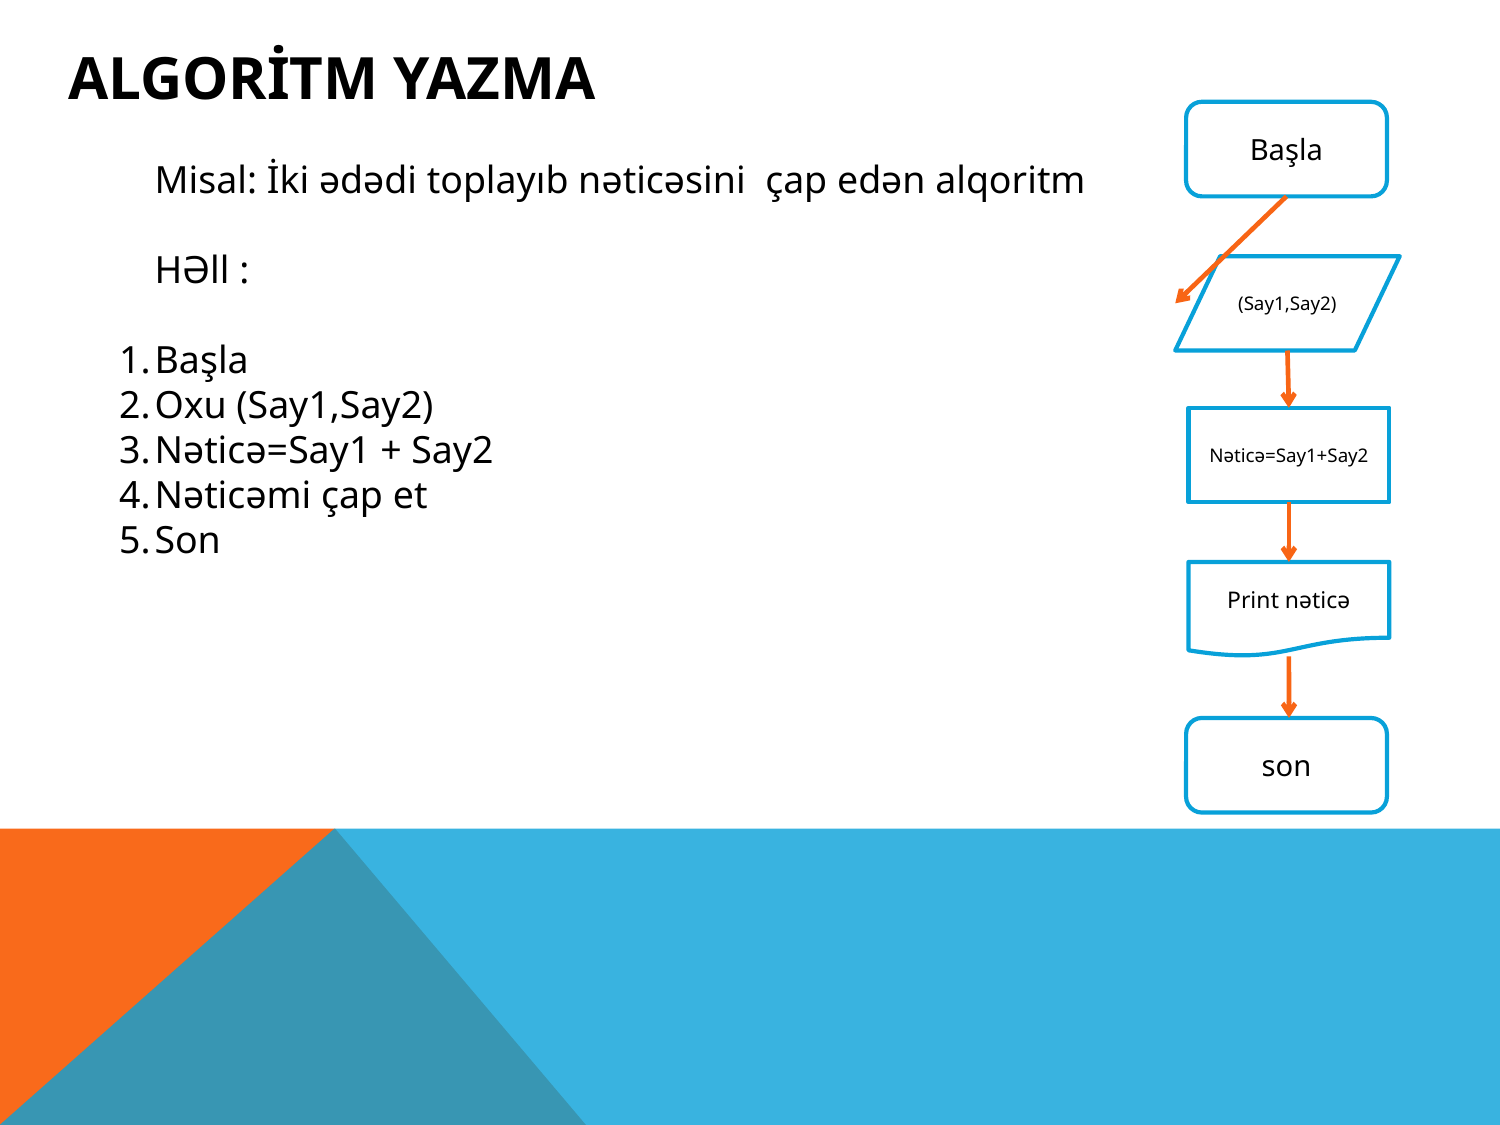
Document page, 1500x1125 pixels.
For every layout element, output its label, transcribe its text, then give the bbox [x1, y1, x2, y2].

text_box son [1183, 715, 1390, 815]
text_box Misal: İki ədədi toplayıb nəticəsini çap edən alqoritm HƏll : Başla Oxu (Say1,Say2) Nəticə=Say1 + Say2 Nəticəmi çap et Son [64, 148, 1459, 929]
title ALGORİTM YAZMA [53, 31, 1287, 122]
text_box (Say1,Say2) [1173, 254, 1402, 353]
text_box Print nəticə [1186, 559, 1392, 658]
text_box Başla [1183, 99, 1390, 199]
text_box Nəticə=Say1+Say2 [1186, 406, 1391, 504]
